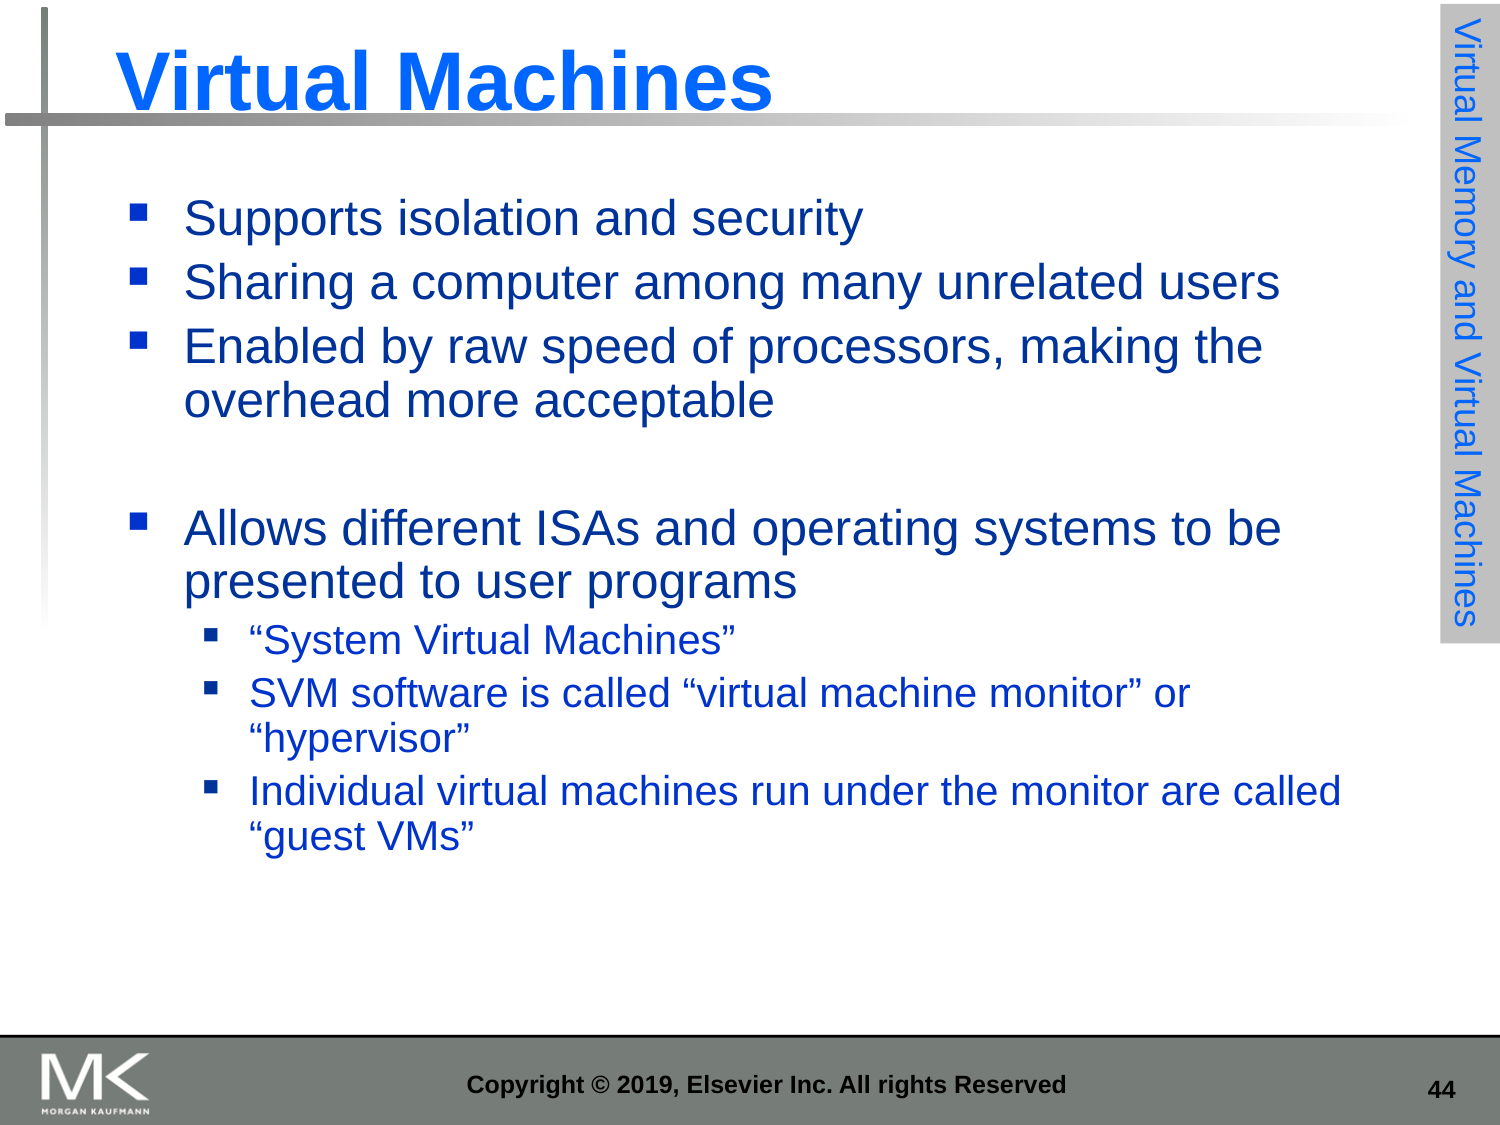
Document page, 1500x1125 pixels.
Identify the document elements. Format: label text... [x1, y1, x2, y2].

footer Copyright © 2019, Elsevier Inc. All rights Reserved [170, 1046, 1365, 1106]
title Virtual Machines [100, 18, 1440, 135]
picture [29, 1046, 160, 1123]
list Supports isolation and security Sharing a computer among many unrelated users Enabled by raw speed of processors, making the overhead more acceptable Allows different ISAs and operating systems to be presented to user programs “System Virtual Machines” SVM software is called “virtual machine monitor” or “hypervisor” Individual virtual machines run under the monitor are called “guest VMs” [111, 184, 1389, 1024]
text_box Virtual Memory and Virtual Machines [1440, 3, 1500, 644]
